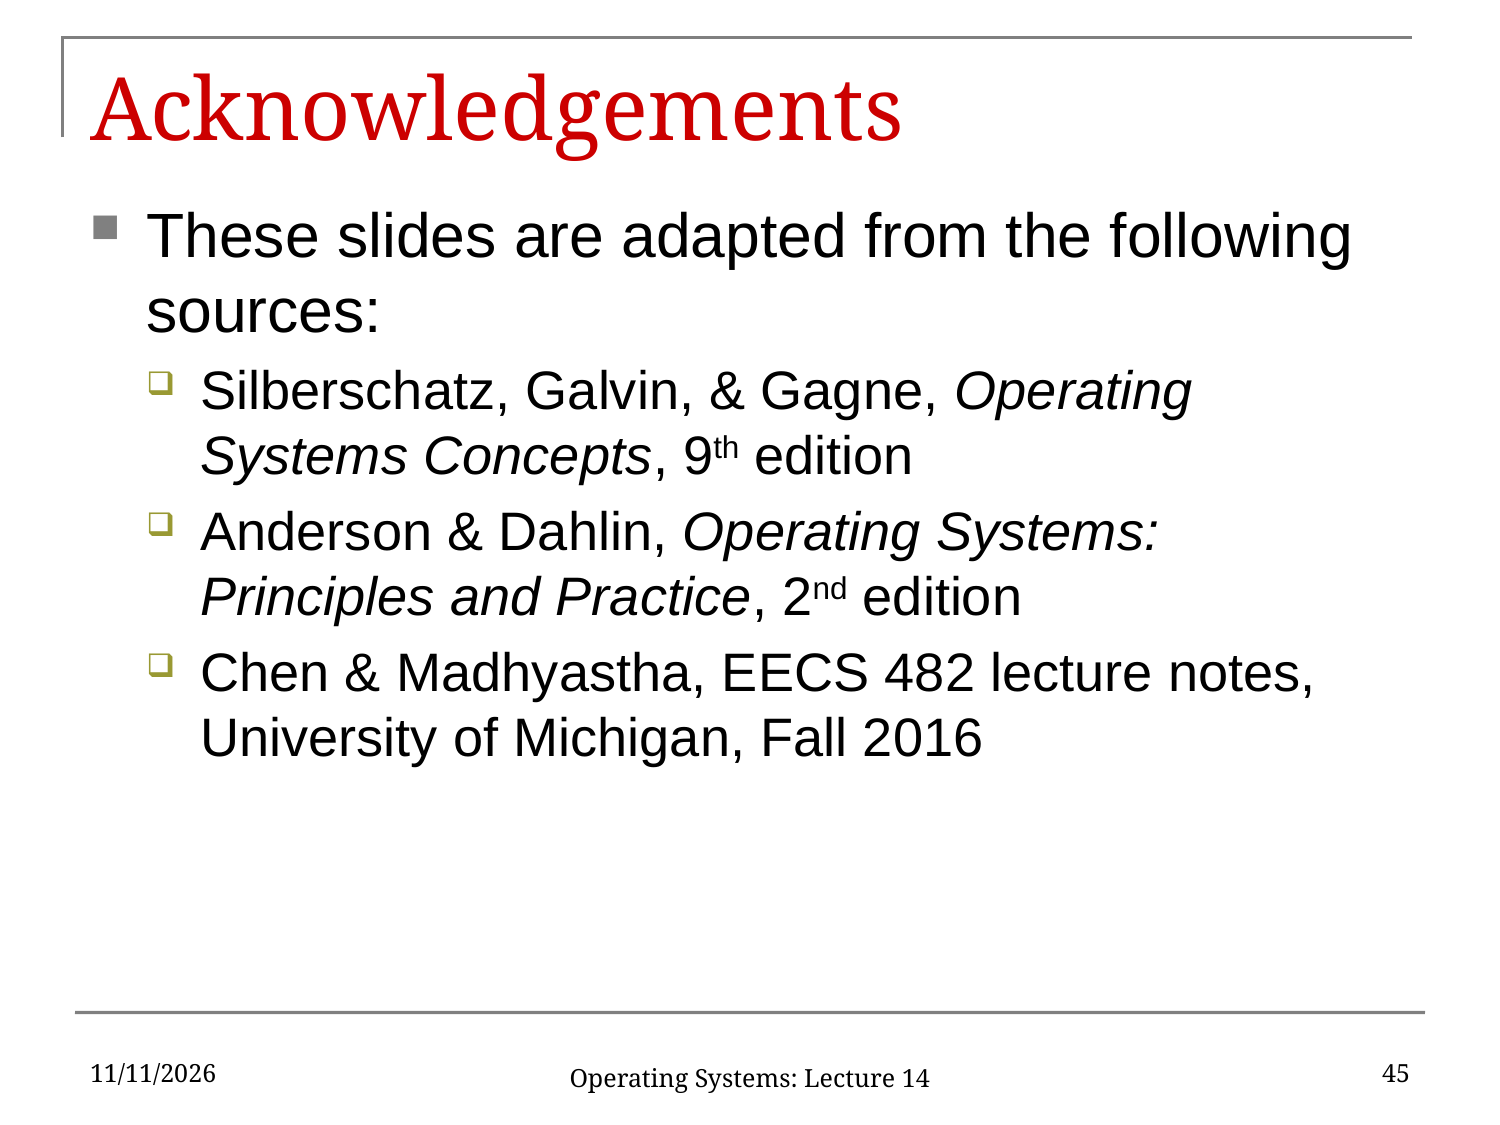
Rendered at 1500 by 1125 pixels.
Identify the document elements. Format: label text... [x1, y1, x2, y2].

title Acknowledgements [75, 45, 1425, 163]
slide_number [74, 1023, 426, 1100]
footer Operating Systems: Lecture 14 [512, 1024, 988, 1101]
list These slides are adapted from the following sources: Silberschatz, Galvin, & Gagne, Operating Systems Concepts, 9th edition Anderson & Dahlin, Operating Systems: Principles and Practice, 2nd edition Chen & Madhyastha, EECS 482 lecture notes, University of Michigan, Fall 2016 [75, 187, 1425, 1006]
slide_number 45 [1074, 1023, 1426, 1100]
